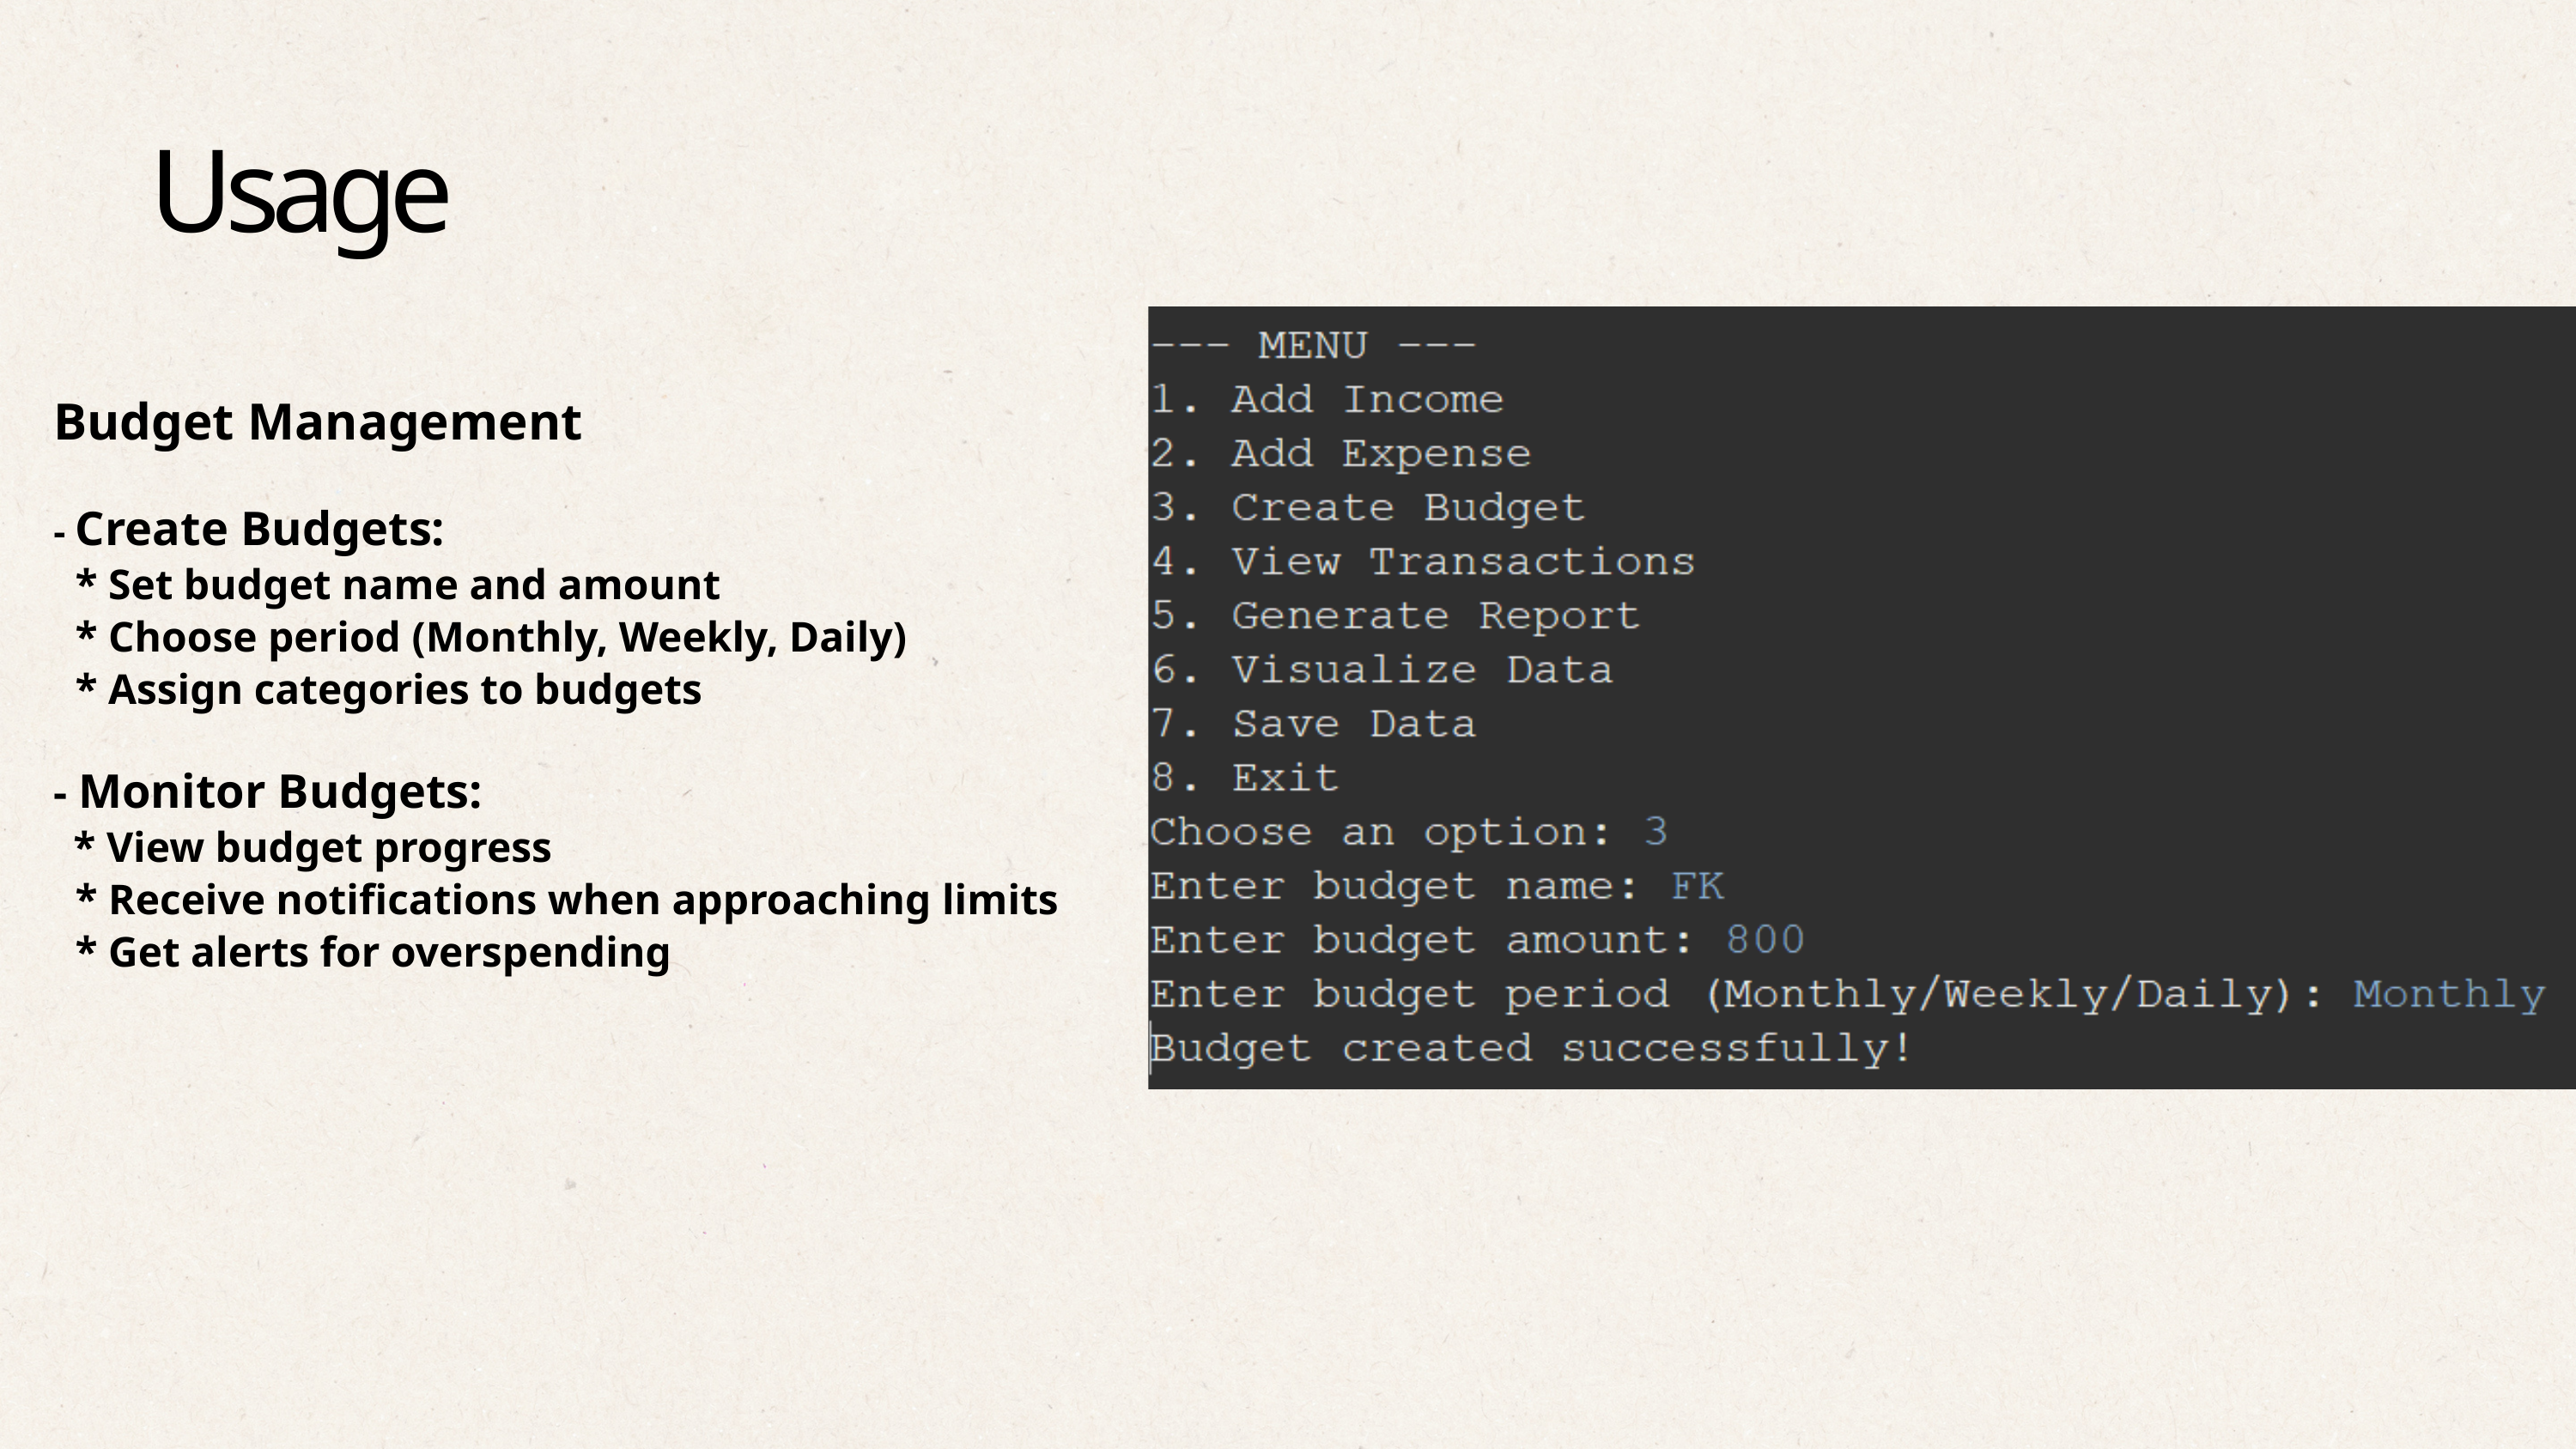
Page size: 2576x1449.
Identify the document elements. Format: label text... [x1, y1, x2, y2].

text_box Usage [149, 151, 1741, 256]
text_box [0, 0, 2576, 1449]
text_box [1148, 306, 2576, 1089]
text_box Budget Management - Create Budgets: * Set budget name and amount * Choose period (Monthly, Weekly, Daily) * Assign categories to budgets - Monitor Budgets: * View budget progress * Receive notifications when approaching limits * Get alerts for overspending [53, 397, 1213, 976]
